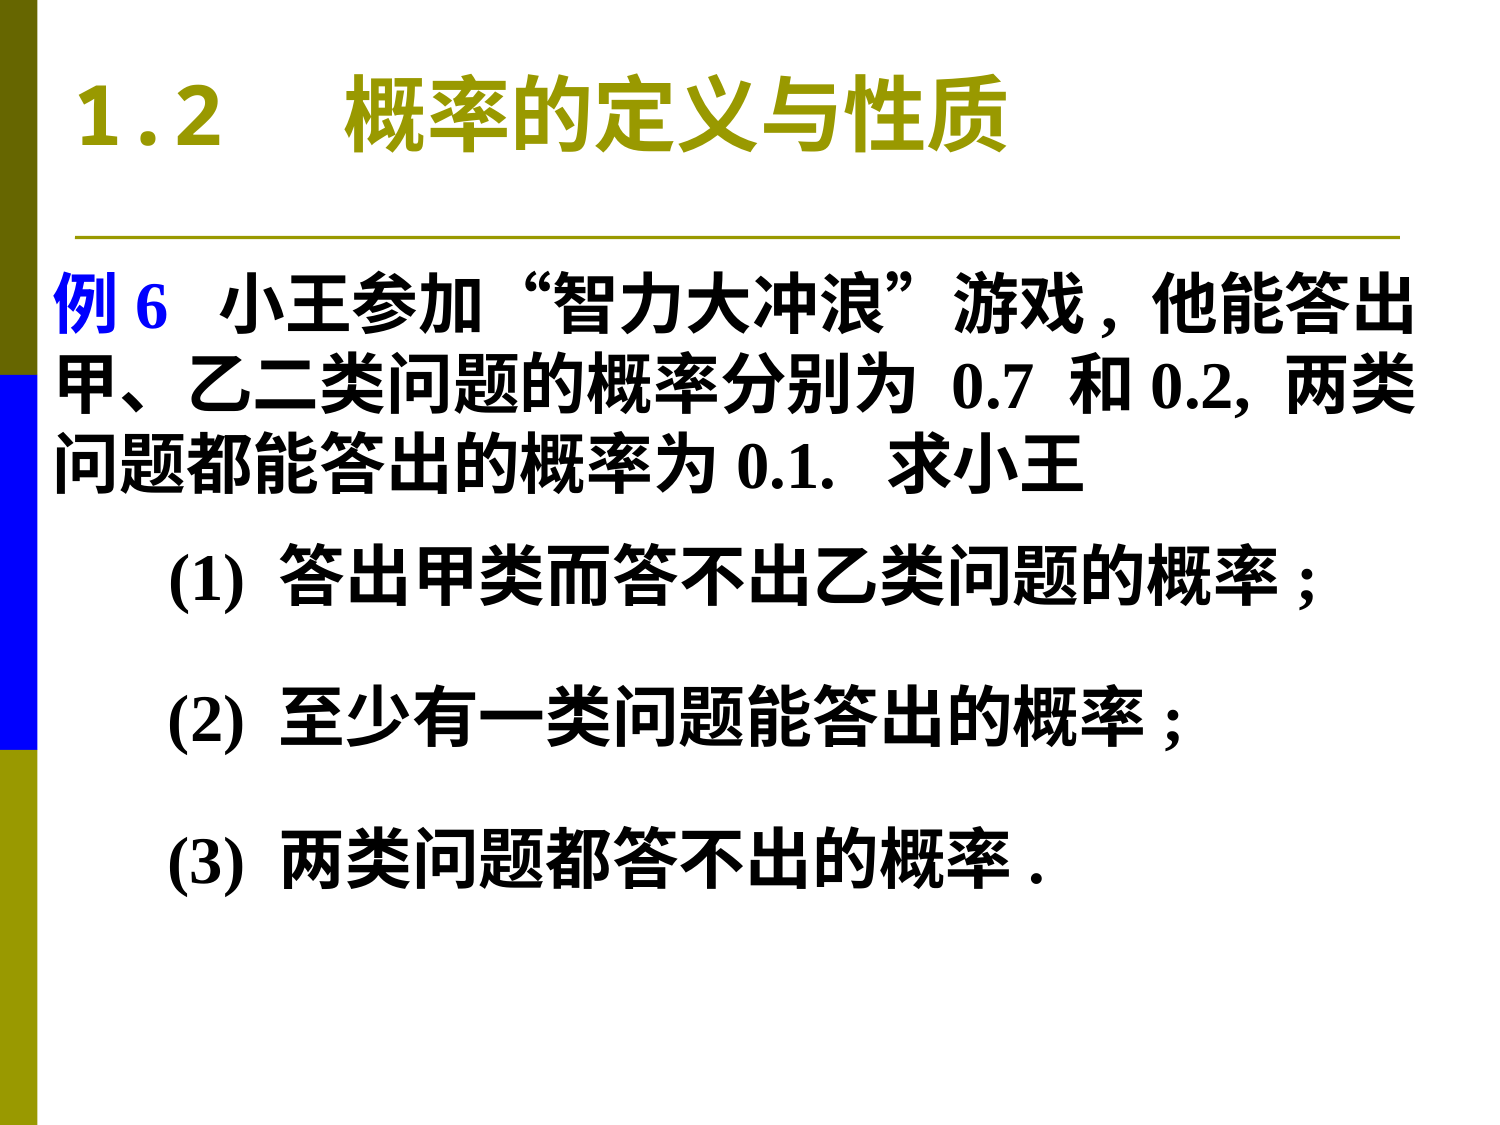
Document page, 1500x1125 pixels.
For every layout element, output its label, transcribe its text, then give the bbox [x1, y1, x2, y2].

text_box 1.2 概率的定义与性质 [59, 54, 1063, 170]
text_box 例6 小王参加“智力大冲浪”游戏, 他能答出 甲、乙二类问题的概率分别为 0.7 和0.2, 两类 问题都能答出的概率为0.1. 求小王 [37, 254, 1434, 509]
text_box (1) 答出甲类而答不出乙类问题的概率; [153, 526, 1350, 621]
text_box (3) 两类问题都答不出的概率. [153, 809, 1077, 905]
text_box (2) 至少有一类问题能答出的概率; [153, 667, 1216, 763]
